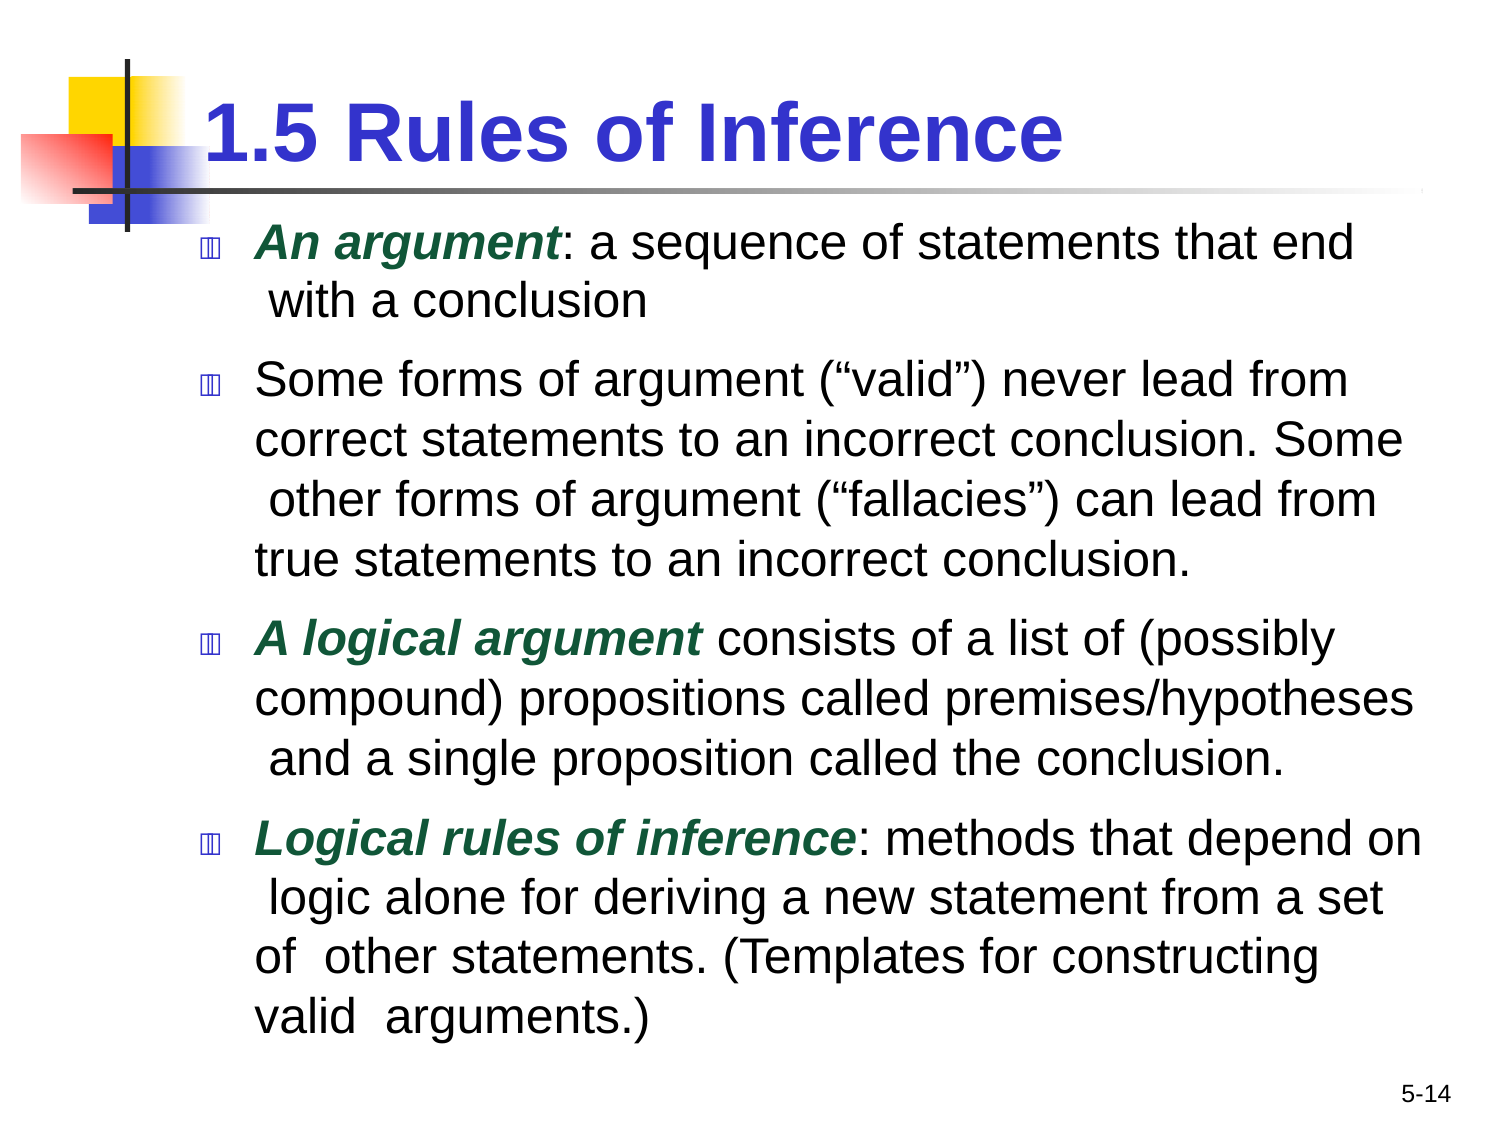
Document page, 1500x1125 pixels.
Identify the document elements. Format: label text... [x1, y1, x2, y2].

slide_number 5-14 [1399, 1078, 1458, 1125]
text_box  An argument: a sequence of statements that end with a conclusion  Some forms of argument (“valid”) never lead from correct statements to an incorrect conclusion. Some other forms of argument (“fallacies”) can lead from true statements to an incorrect conclusion.  A logical argument consists of a list of (possibly compound) propositions called premises/hypotheses and a single proposition called the conclusion.  Logical rules of inference: methods that depend on logic alone for deriving a new statement from a set of other statements. (Templates for constructing valid arguments.) [195, 205, 1430, 1045]
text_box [20, 58, 1423, 233]
